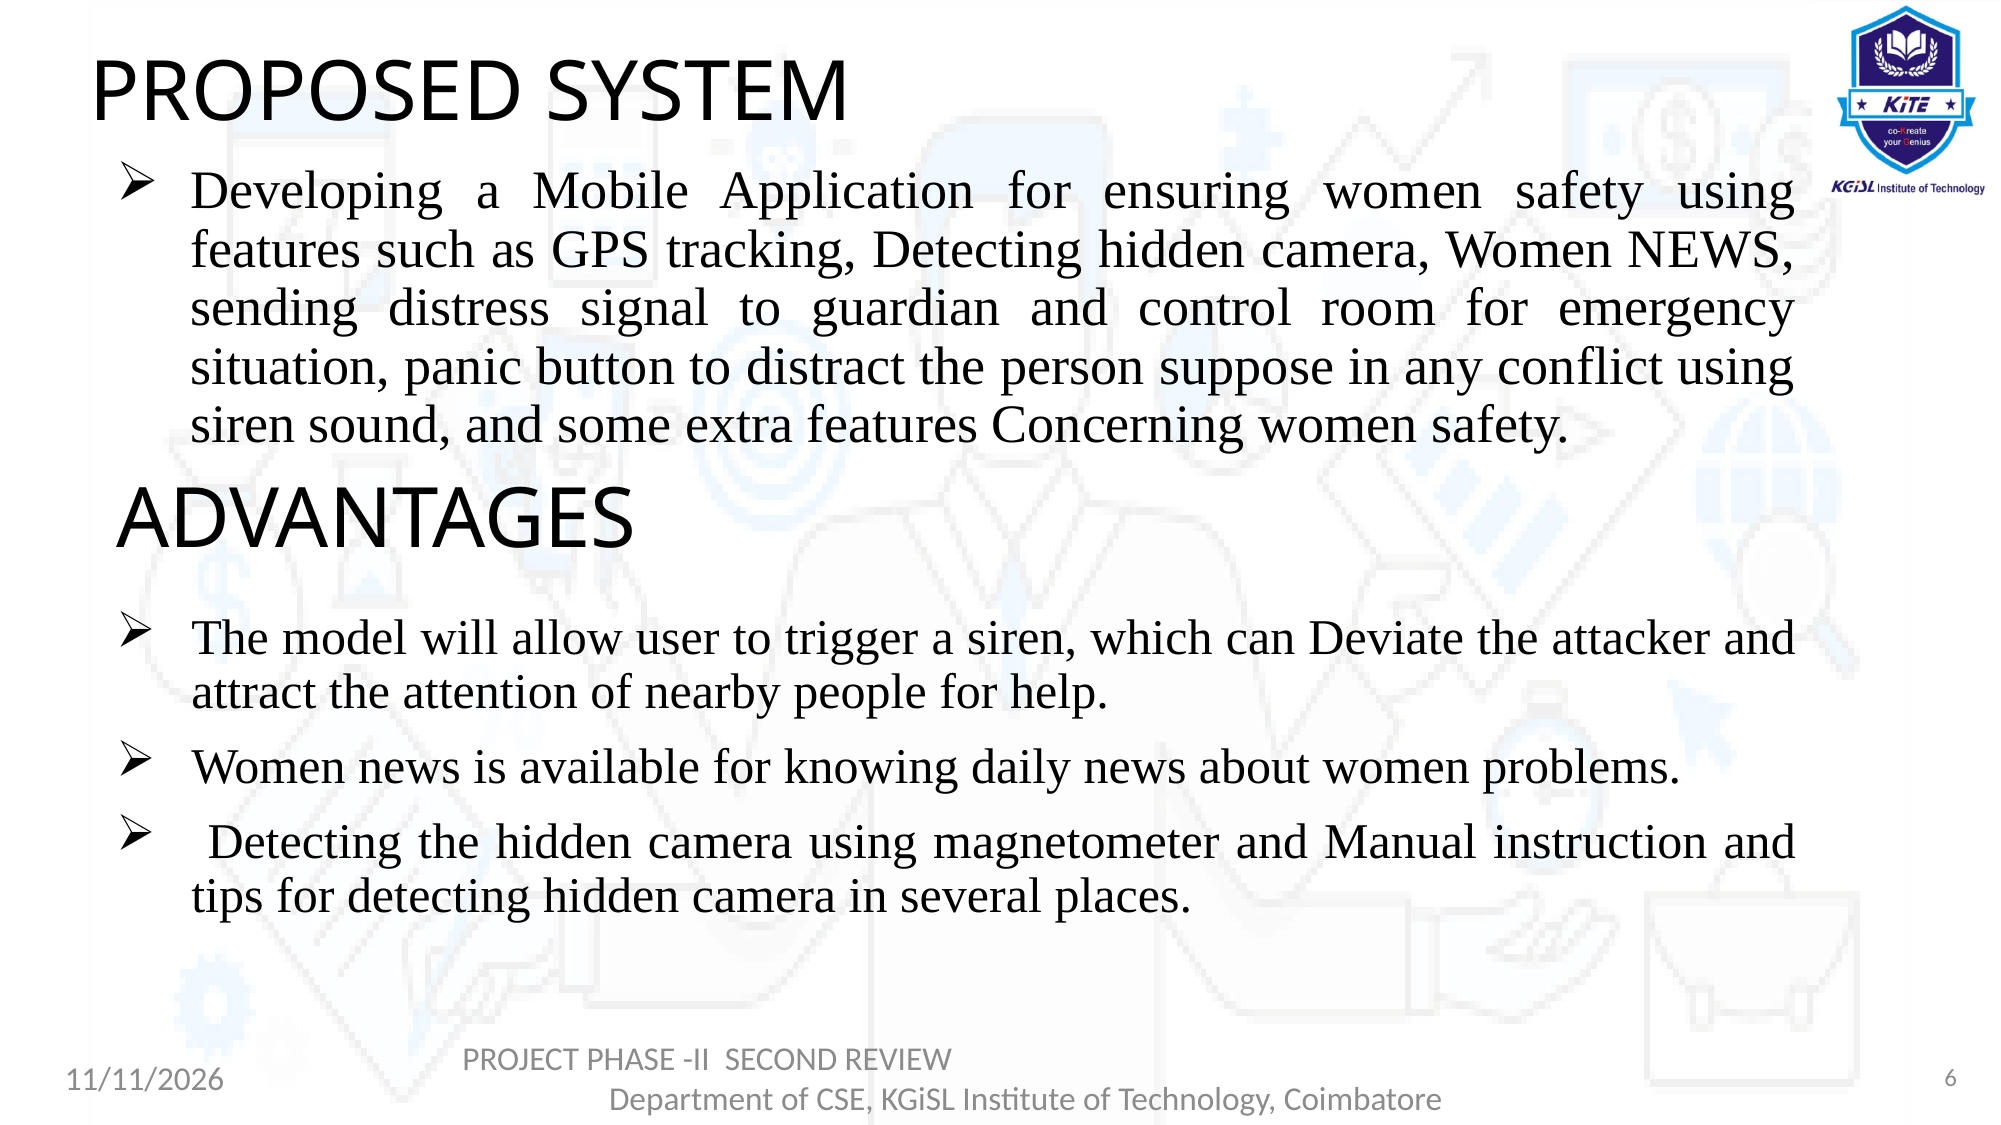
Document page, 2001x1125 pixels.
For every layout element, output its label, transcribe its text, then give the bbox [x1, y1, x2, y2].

picture [1812, 0, 2000, 198]
footer PROJECT PHASE -II SECOND REVIEW Department of CSE, KGiSL Institute of Technology, Coimbatore [444, 1047, 1555, 1108]
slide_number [49, 1047, 268, 1108]
title PROPOSED SYSTEM [22, 18, 1748, 157]
list Developing a Mobile Application for ensuring women safety using features such as GPS tracking, Detecting hidden camera, Women NEWS, sending distress signal to guardian and control room for emergency situation, panic button to distract the person suppose in any conflict using siren sound, and some extra features Concerning women safety. ADVANTAGES The model will allow user to trigger a siren, which can Deviate the attacker and attract the attention of nearby people for help. Women news is available for knowing daily news about women problems. Detecting the hidden camera using magnetometer and Manual instruction and tips for detecting hidden camera in several places. [87, 63, 1813, 1018]
slide_number 6 [1880, 1046, 1973, 1107]
